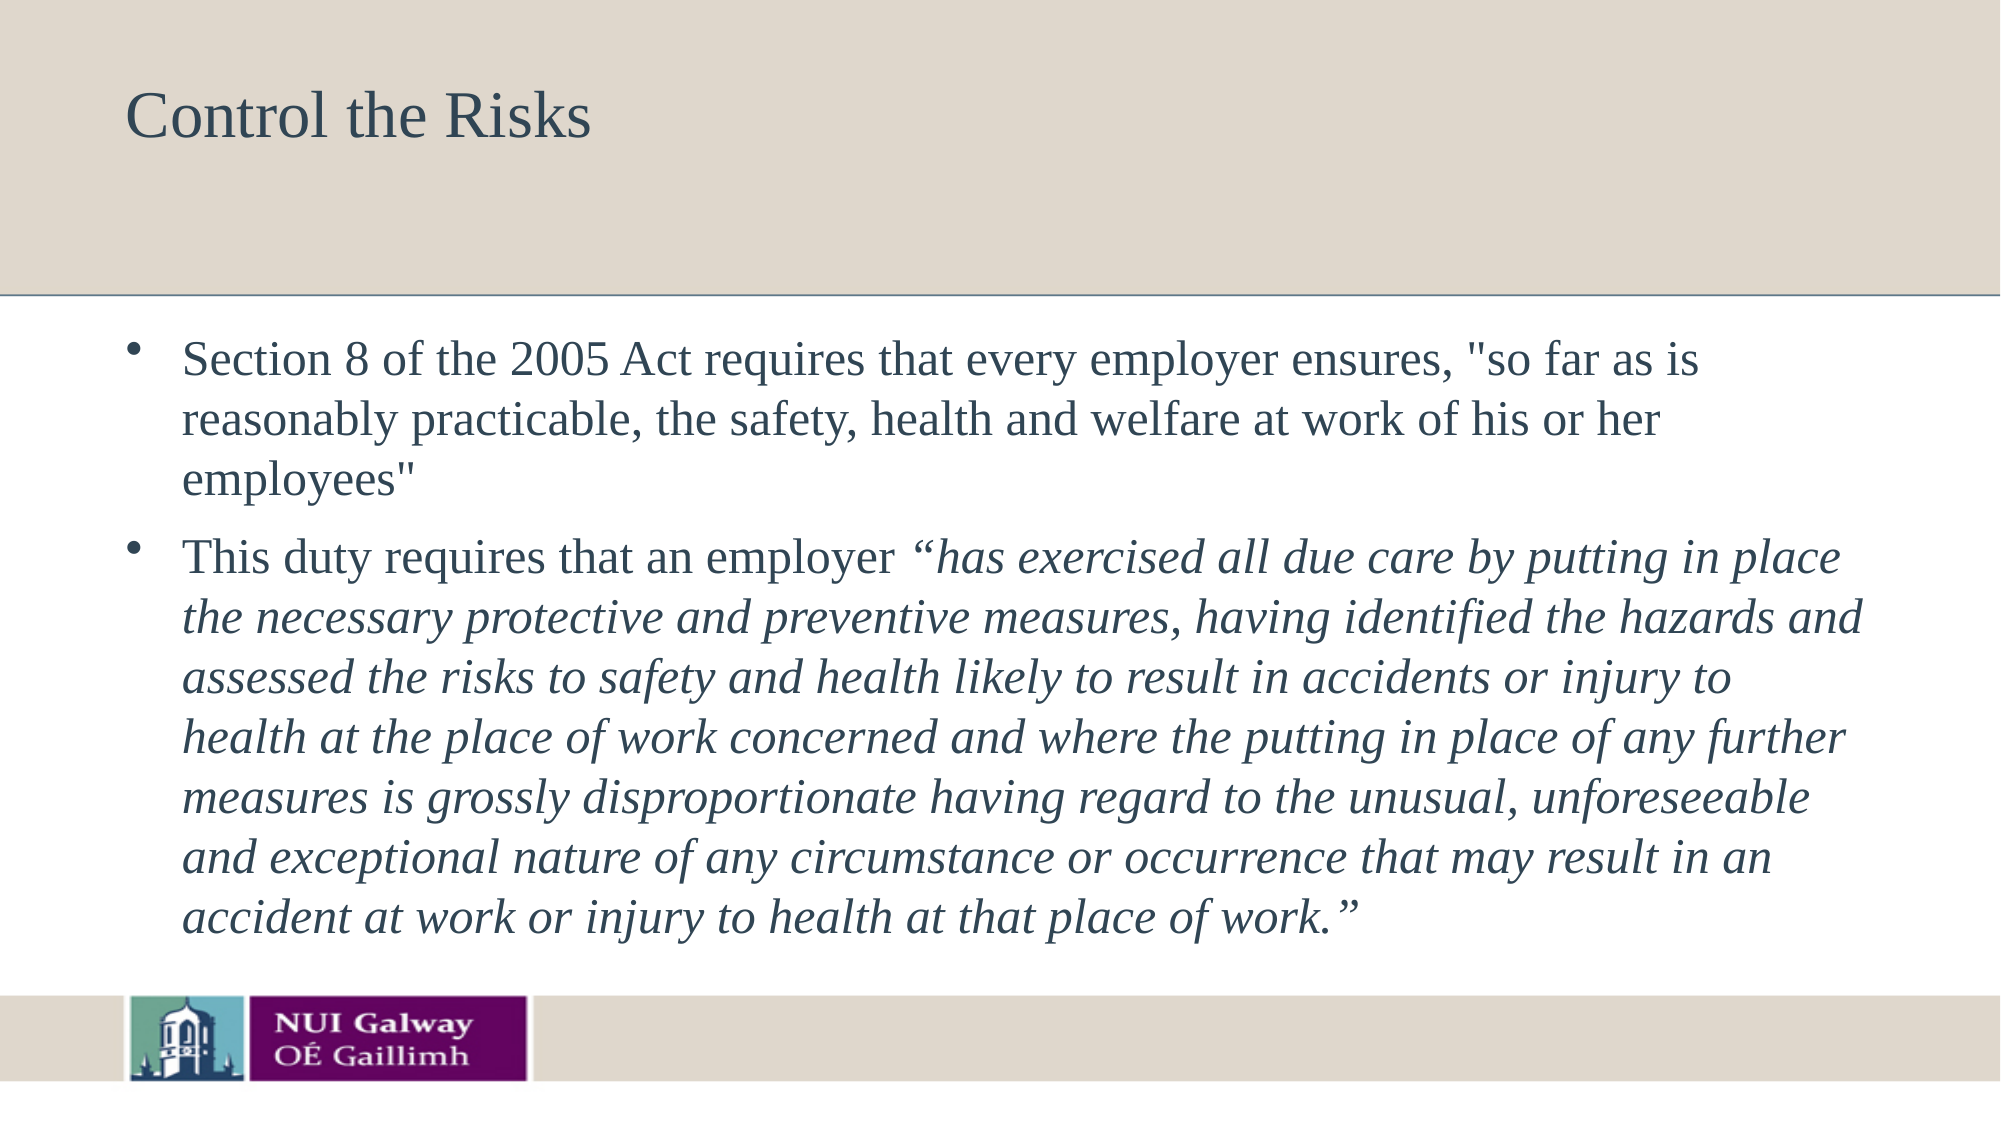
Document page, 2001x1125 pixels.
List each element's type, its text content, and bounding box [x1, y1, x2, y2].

picture [0, 0, 2001, 1125]
list Section 8 of the 2005 Act requires that every employer ensures, "so far as is reasonably practicable, the safety, health and welfare at work of his or her employees" This duty requires that an employer “has exercised all due care by putting in place the necessary protective and preventive measures, having identified the hazards and assessed the risks to safety and health likely to result in accidents or injury to health at the place of work concerned and where the putting in place of any further measures is grossly disproportionate having regard to the unusual, unforeseeable and exceptional nature of any circumstance or occurrence that may result in an accident at work or injury to health at that place of work.” [125, 324, 1867, 950]
title Control the Risks [125, 0, 1867, 296]
